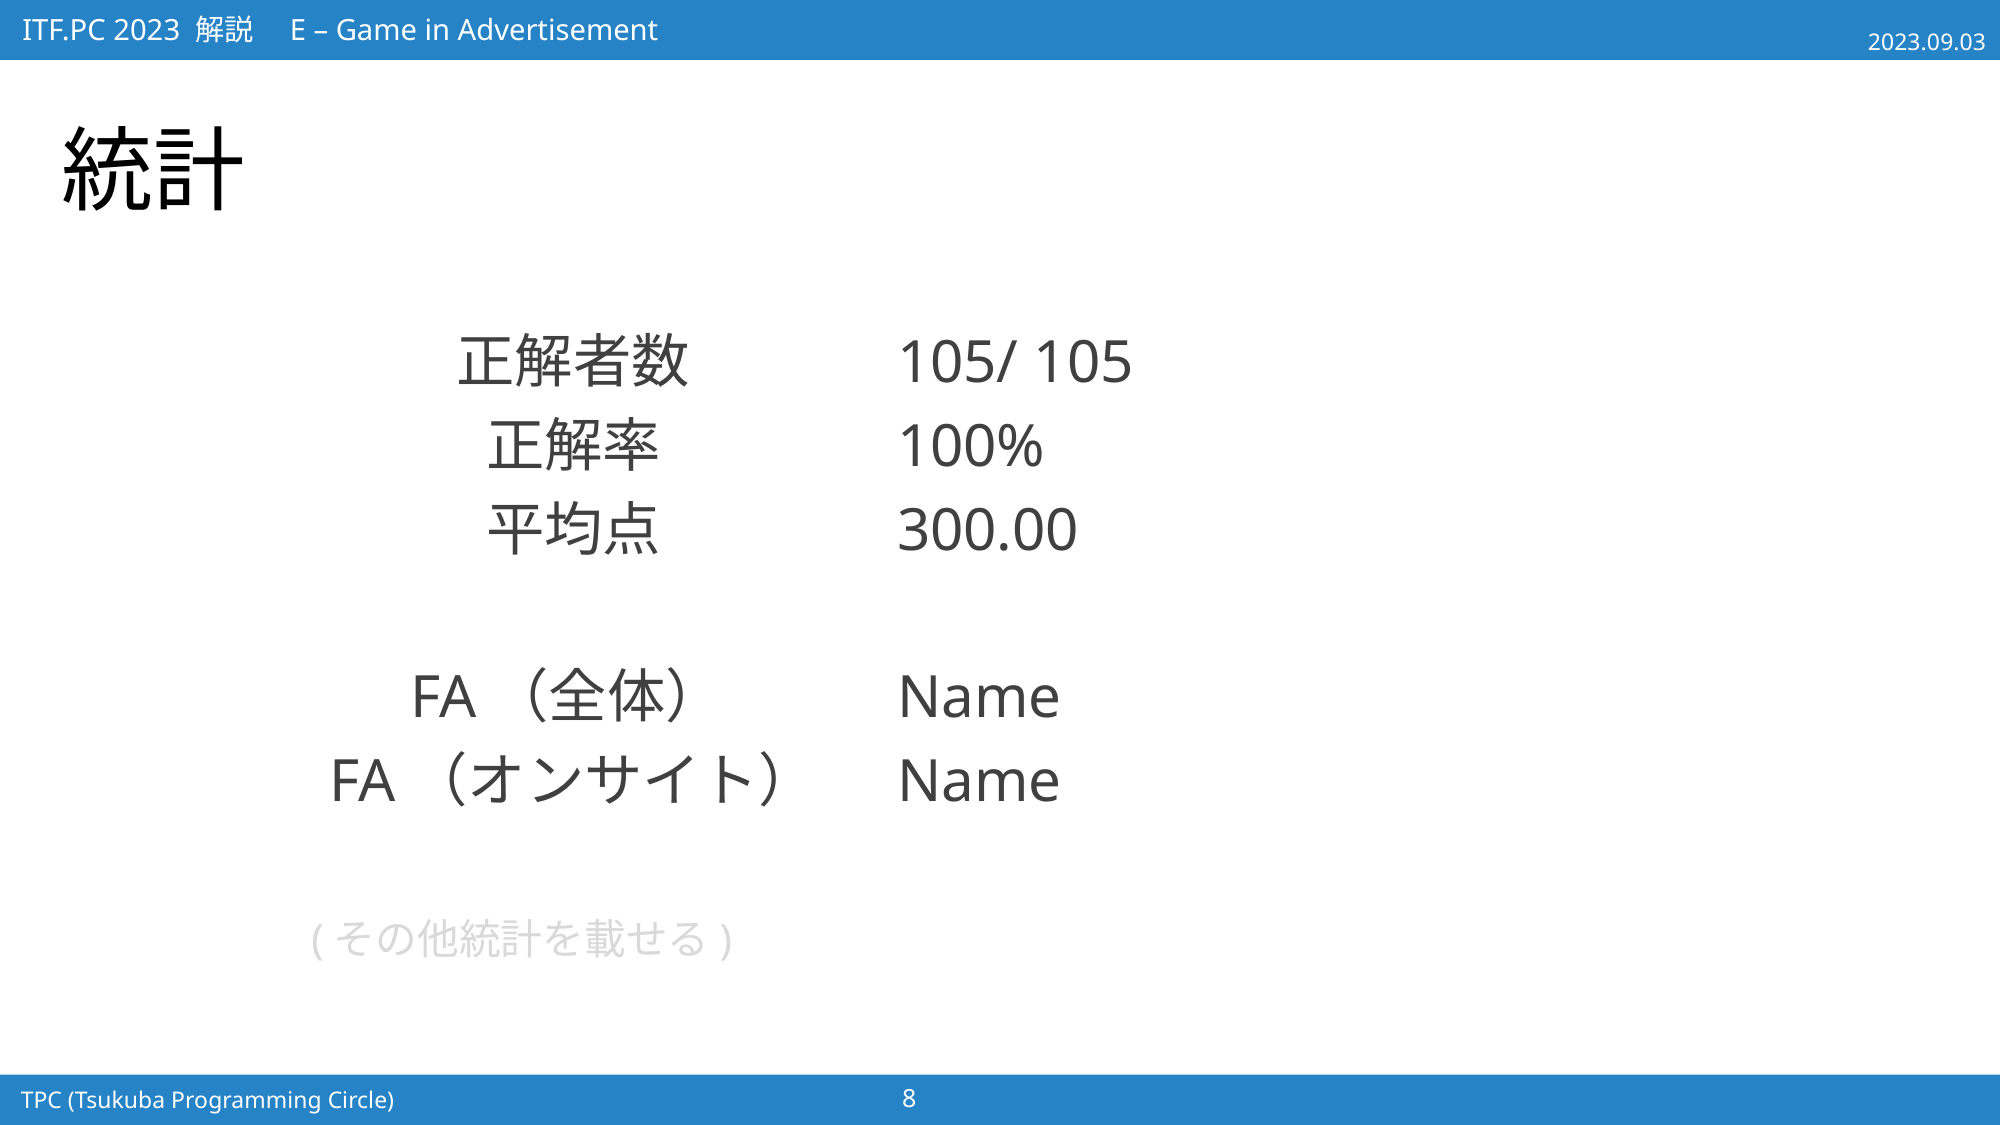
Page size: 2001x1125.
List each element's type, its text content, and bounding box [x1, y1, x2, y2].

list 正解者数 正解率 平均点 FA（全体） FA（オンサイト） (その他統計を載せる) [296, 325, 851, 1036]
slide_number 8 [684, 1074, 1135, 1125]
text_box 105/ 105 100% 300.00 Name Name [882, 325, 1437, 1036]
title 統計 [46, 83, 1772, 265]
